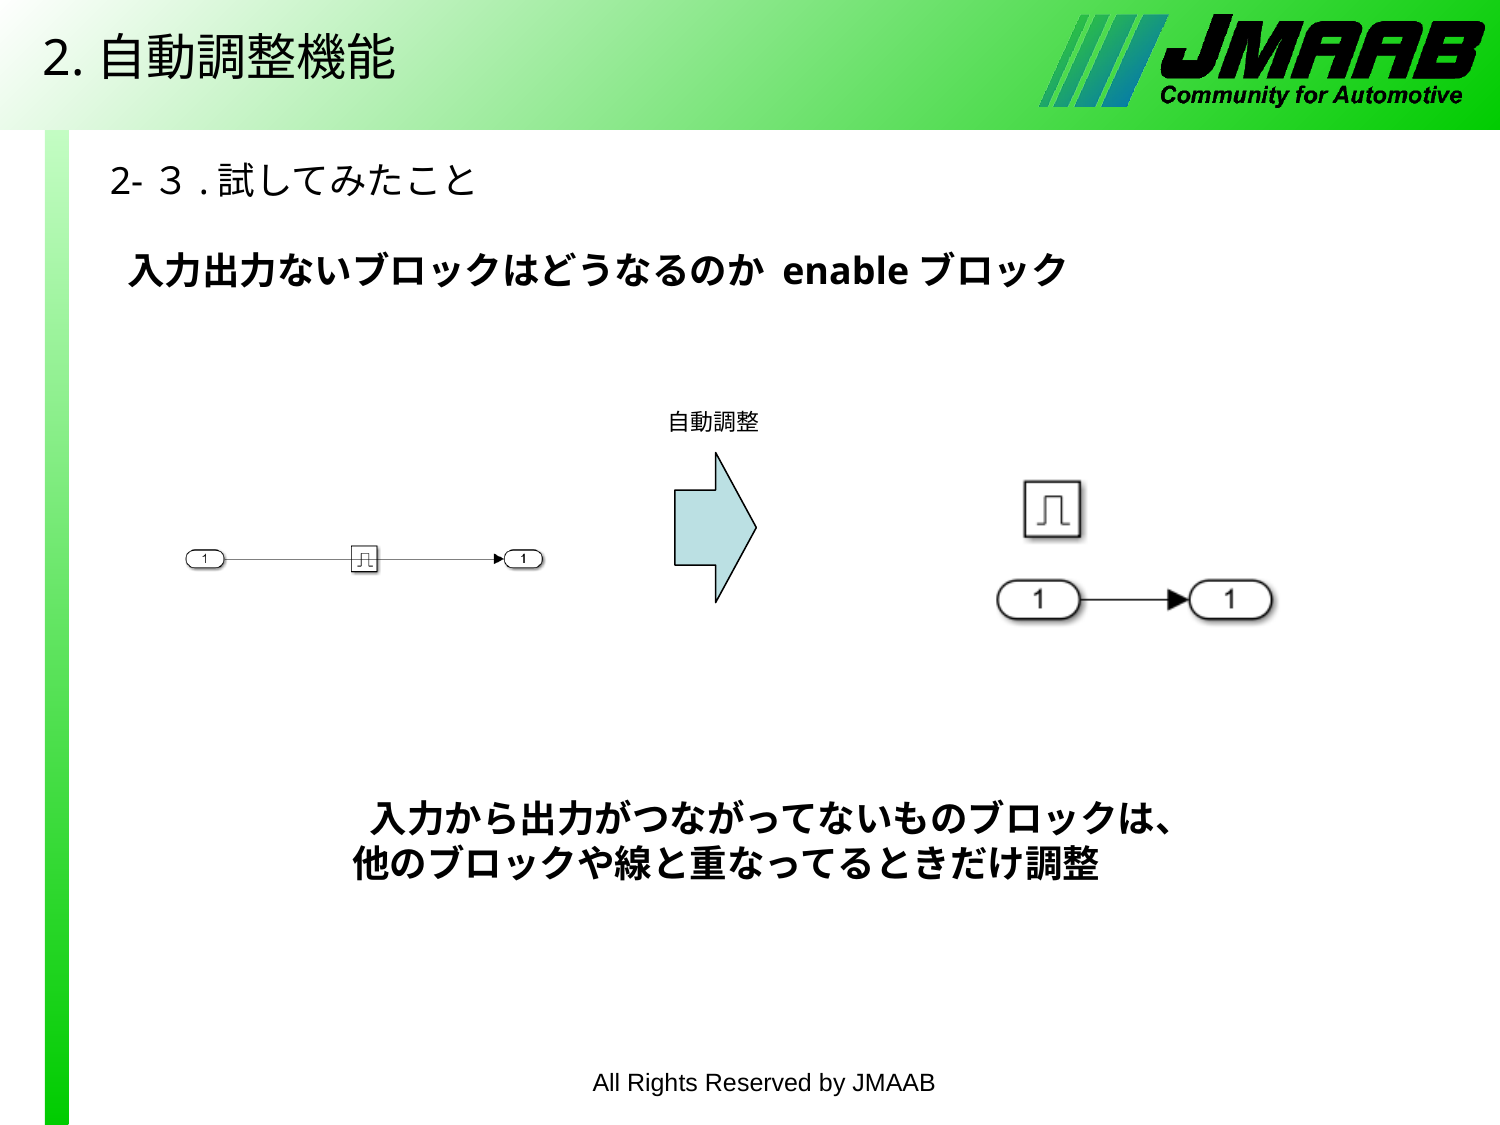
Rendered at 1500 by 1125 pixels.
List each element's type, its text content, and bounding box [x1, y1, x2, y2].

text_box 自動調整 [652, 399, 815, 443]
text_box [674, 452, 757, 603]
text_box 入力から出力がつながってないものブロックは、 他のブロックや線と重なってるときだけ調整 [337, 787, 1500, 938]
picture [1036, 11, 1486, 109]
text_box 2-３.試してみたこと 入力出力ないブロックはどうなるのか enableブロック [95, 149, 1183, 480]
picture [887, 408, 1368, 709]
picture [124, 475, 587, 641]
title 2.自動調整機能 [27, 21, 1057, 91]
